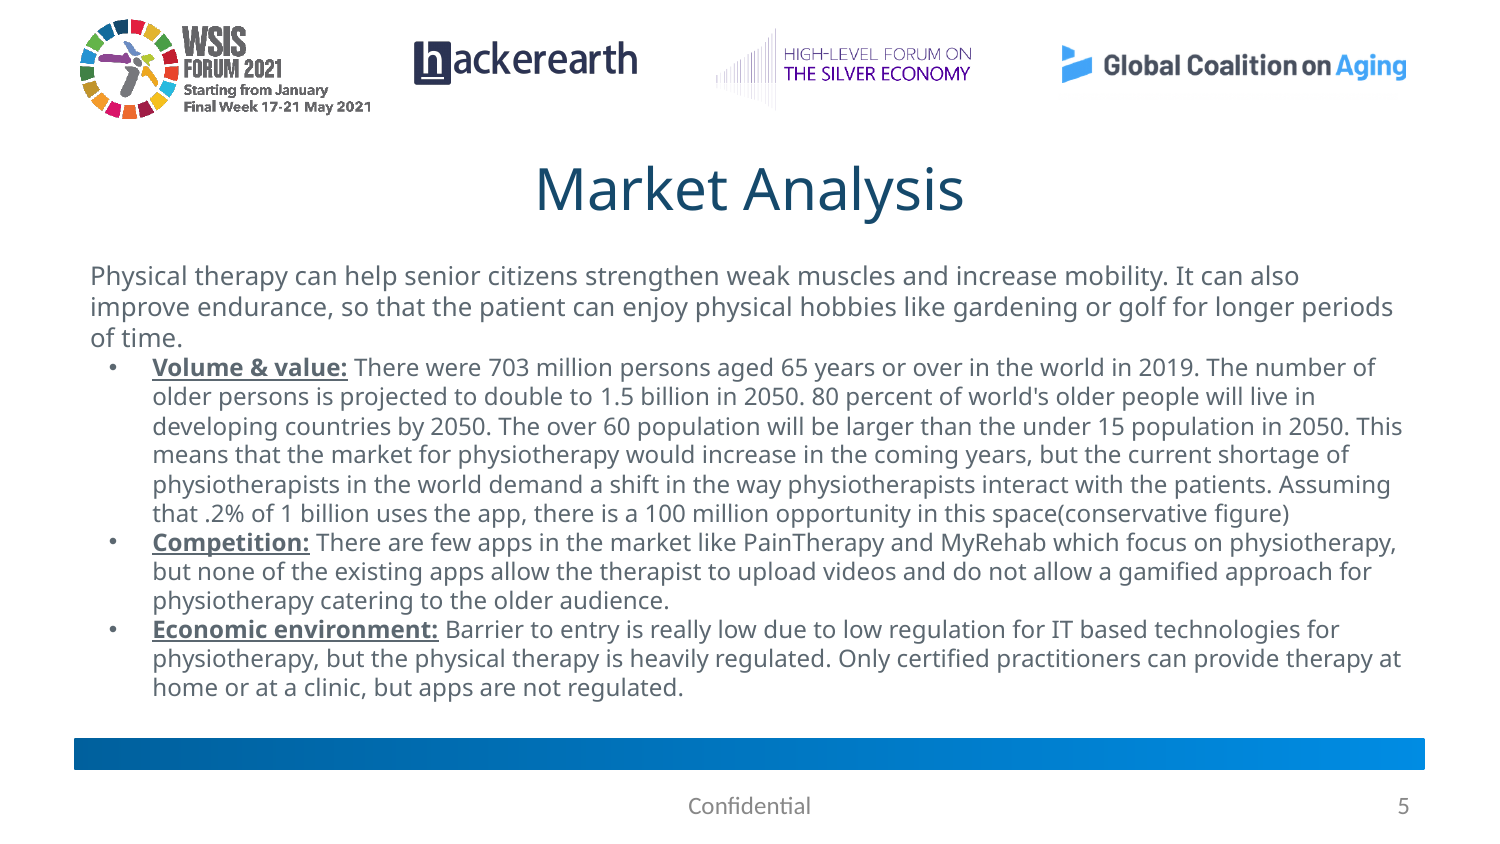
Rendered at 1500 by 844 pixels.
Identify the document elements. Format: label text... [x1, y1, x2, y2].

picture [412, 40, 638, 86]
list Physical therapy can help senior citizens strengthen weak muscles and increase mobility. It can also improve endurance, so that the patient can enjoy physical hobbies like gardening or golf for longer periods of time. Volume & value: There were 703 million persons aged 65 years or over in the world in 2019. The number of older persons is projected to double to 1.5 billion in 2050. 80 percent of world's older people will live in developing countries by 2050. The over 60 population will be larger than the under 15 population in 2050. This means that the market for physiotherapy would increase in the coming years, but the current shortage of physiotherapists in the world demand a shift in the way physiotherapists interact with the patients. Assuming that .2% of 1 billion uses the app, there is a 100 million opportunity in this space(conservative figure) Competition: There are few apps in the market like PainTherapy and MyRehab which focus on physiotherapy, but none of the existing apps allow the therapist to upload videos and do not allow a gamified approach for physiotherapy catering to the older audience. Economic environment: Barrier to entry is really low due to low regulation for IT based technologies for physiotherapy, but the physical therapy is heavily regulated. Only certified practitioners can provide therapy at home or at a clinic, but apps are not regulated. [75, 251, 1425, 740]
footer Confidential [512, 782, 988, 827]
slide_number ‹#› [1074, 782, 1425, 827]
picture [1048, 26, 1425, 100]
picture [705, 26, 981, 113]
title Market Analysis [75, 134, 1425, 239]
picture [75, 16, 381, 122]
